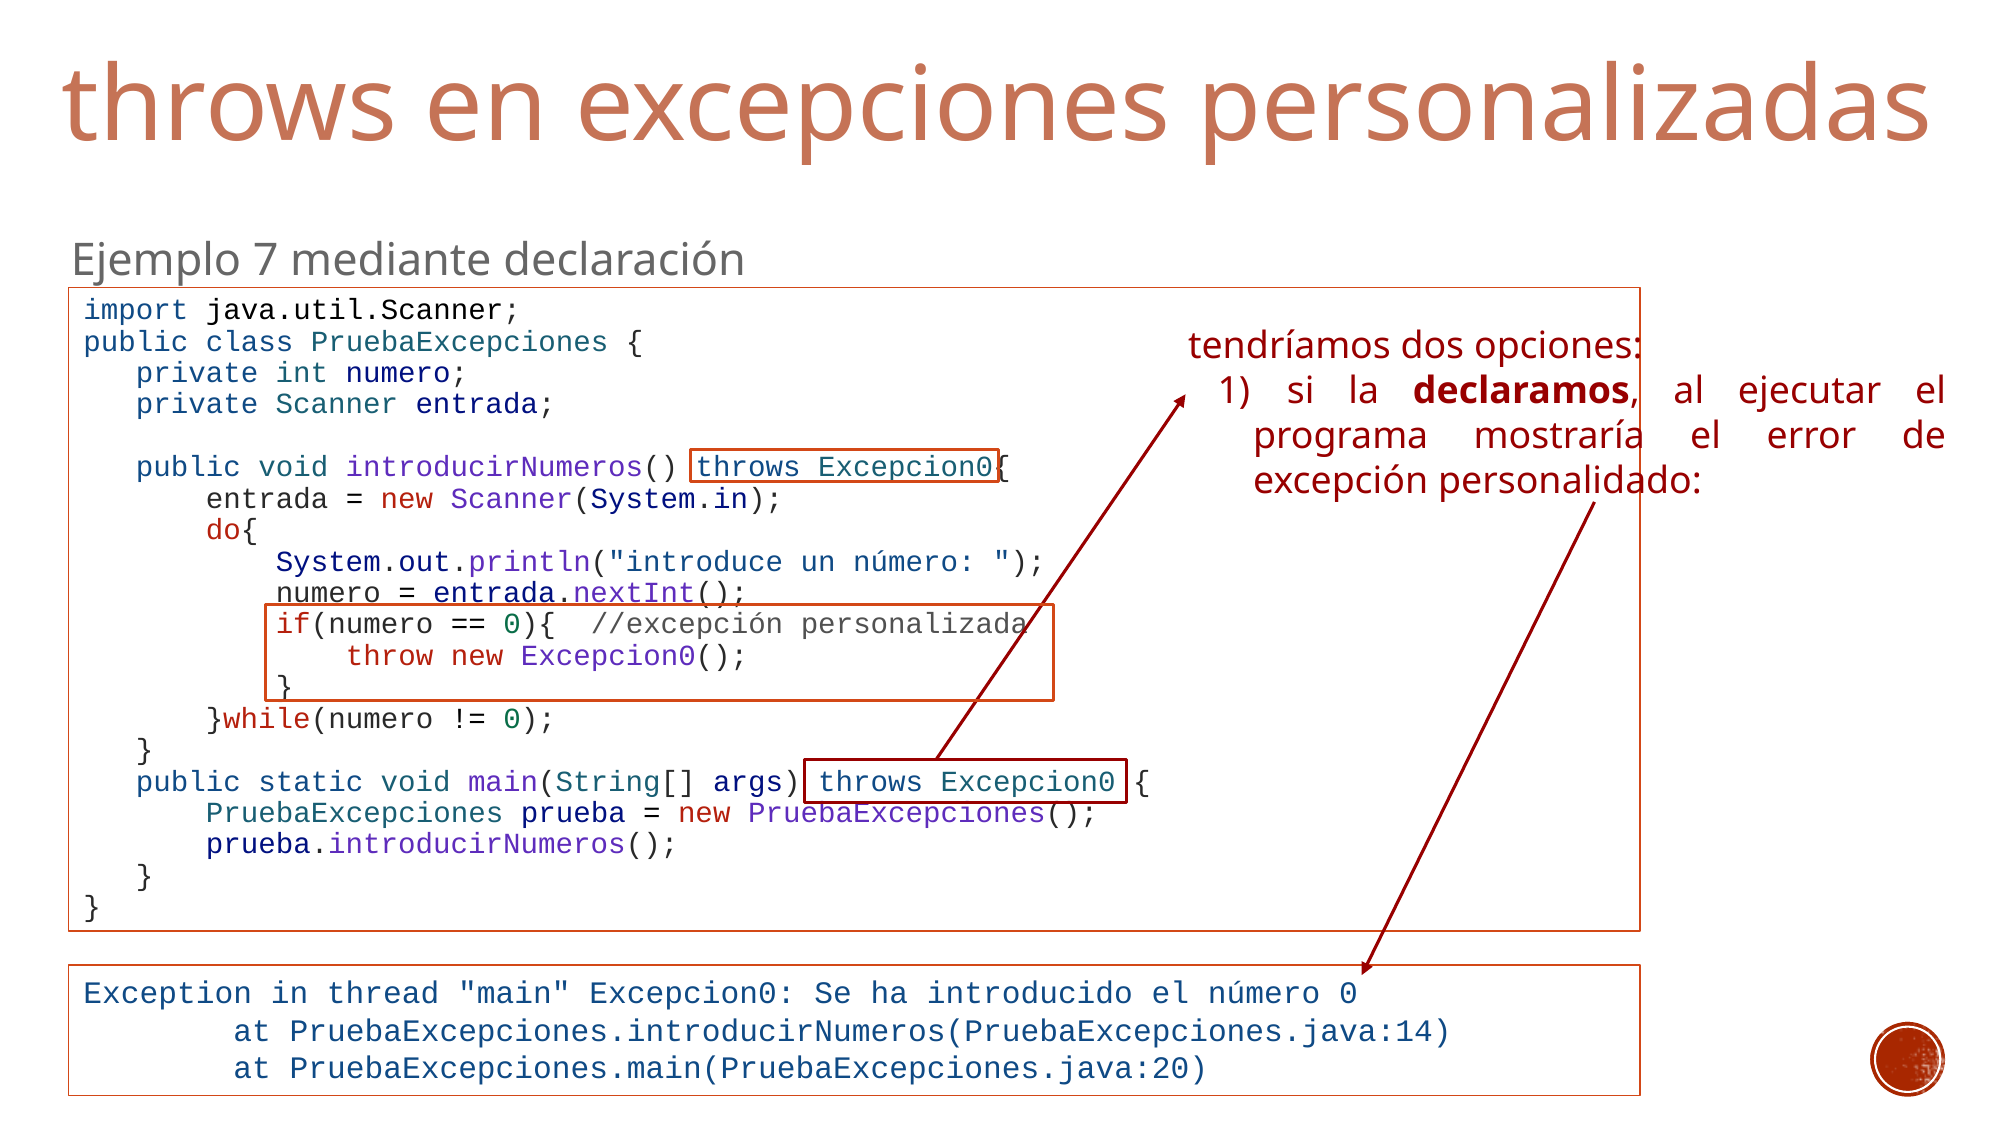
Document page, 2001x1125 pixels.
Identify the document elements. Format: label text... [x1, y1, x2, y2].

text_box [804, 759, 1127, 803]
text_box [690, 449, 999, 482]
list tendríamos dos opciones: si la declaramos, al ejecutar el programa mostraría el error de excepción personalidado: [1173, 314, 1962, 605]
text_box [1361, 501, 1595, 976]
list Exception in thread "main" Excepcion0: Se ha introducido el número 0 at PruebaExcepciones.introducirNumeros(PruebaExcepciones.java:14) at PruebaExcepciones.main(PruebaExcepciones.java:20) [68, 965, 1641, 1096]
picture [1870, 1021, 1946, 1097]
title throws en excepciones personalizadas [47, 0, 1988, 239]
text_box [265, 604, 1054, 701]
list import java.util.Scanner; public class PruebaExcepciones { private int numero; private Scanner entrada; public void introducirNumeros() throws Excepcion0{ entrada = new Scanner(System.in); do{ System.out.println("introduce un número: "); numero = entrada.nextInt(); if(numero == 0){ //excepción personalizada throw new Excepcion0(); } }while(numero != 0); } public static void main(String[] args) throws Excepcion0 { PruebaExcepciones prueba = new PruebaExcepciones(); prueba.introducirNumeros(); } } [68, 293, 1641, 931]
list Ejemplo 7 mediante declaración [56, 239, 1867, 293]
text_box [1042, 394, 1186, 604]
